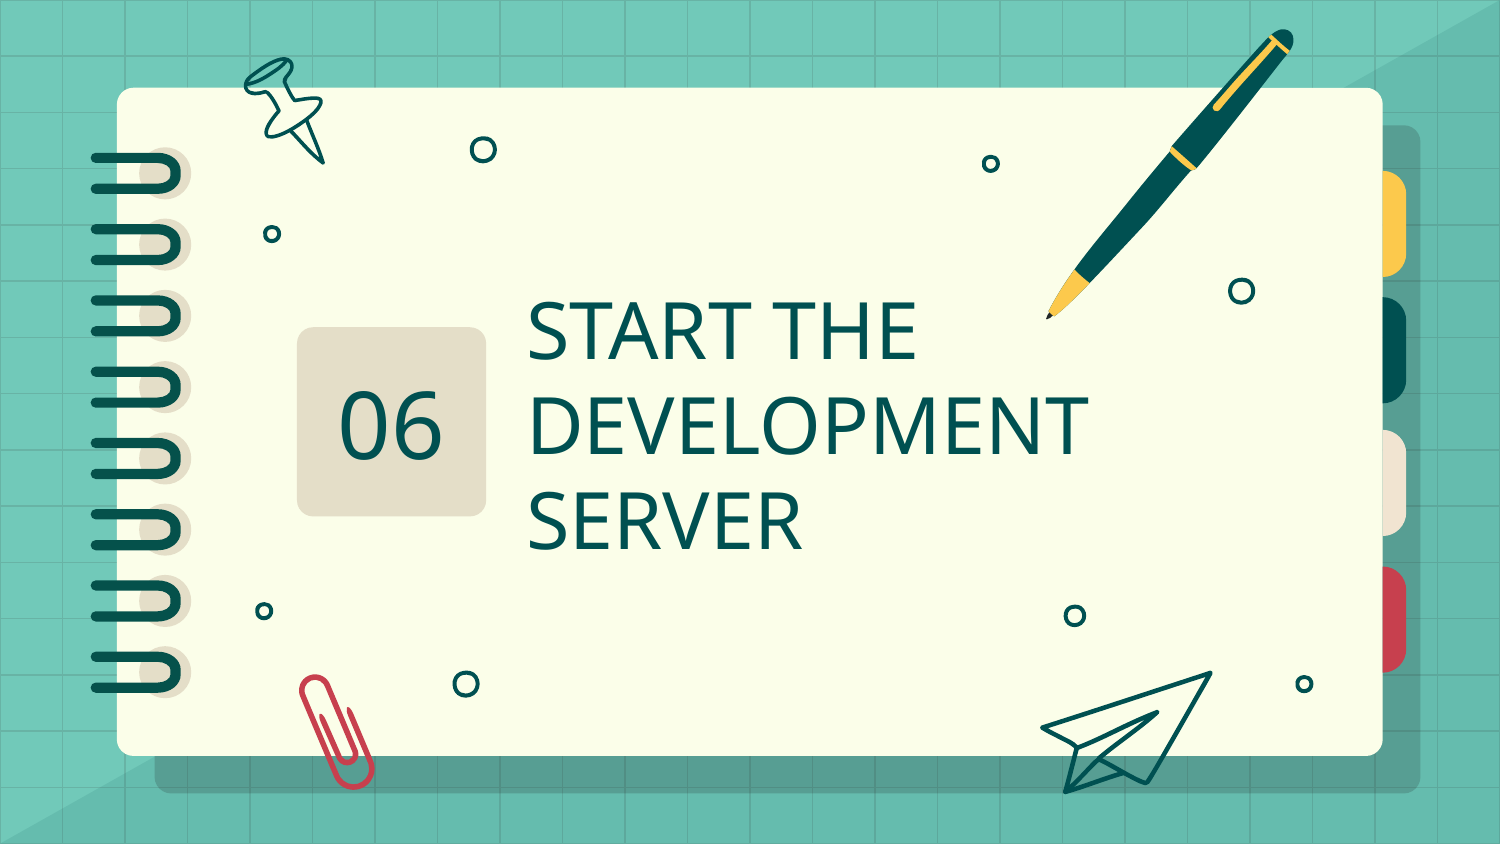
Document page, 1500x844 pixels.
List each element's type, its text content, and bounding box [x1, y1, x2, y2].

text_box [1063, 604, 1087, 628]
title 06 [297, 352, 487, 491]
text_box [1012, 63, 1325, 284]
text_box [296, 327, 487, 517]
title START THE DEVELOPMENT SERVER [511, 243, 1257, 581]
